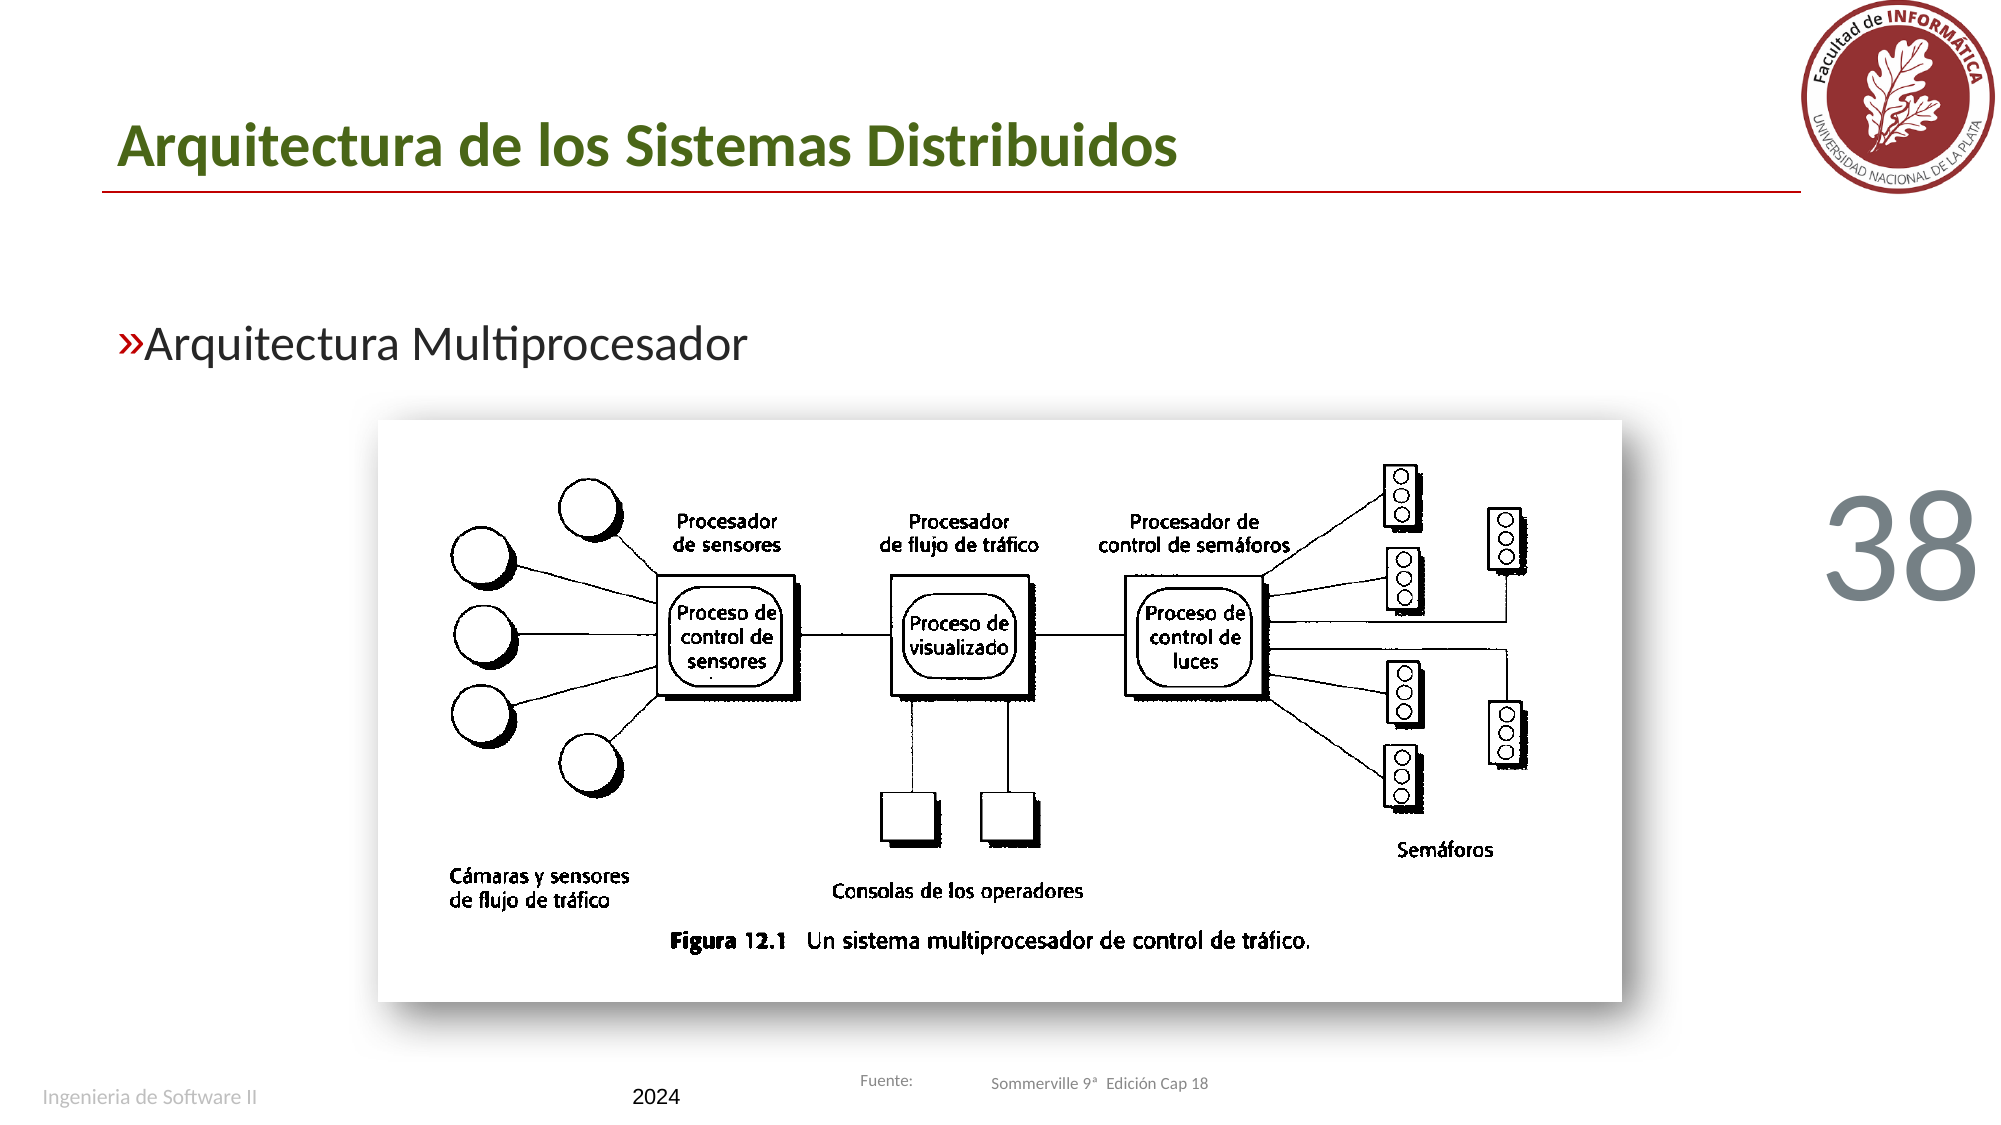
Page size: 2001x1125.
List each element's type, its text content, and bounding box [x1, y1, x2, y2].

picture [378, 420, 1622, 1003]
title Arquitectura de los Sistemas Distribuidos [102, 54, 1790, 240]
slide_number 38 [1709, 467, 1998, 640]
list Sommerville 9ª Edición Cap 18 [976, 1067, 1332, 1118]
list Arquitectura Multiprocesador [102, 312, 1709, 1047]
picture [1801, 0, 2000, 195]
footer Ingenieria de Software II [27, 1075, 382, 1111]
